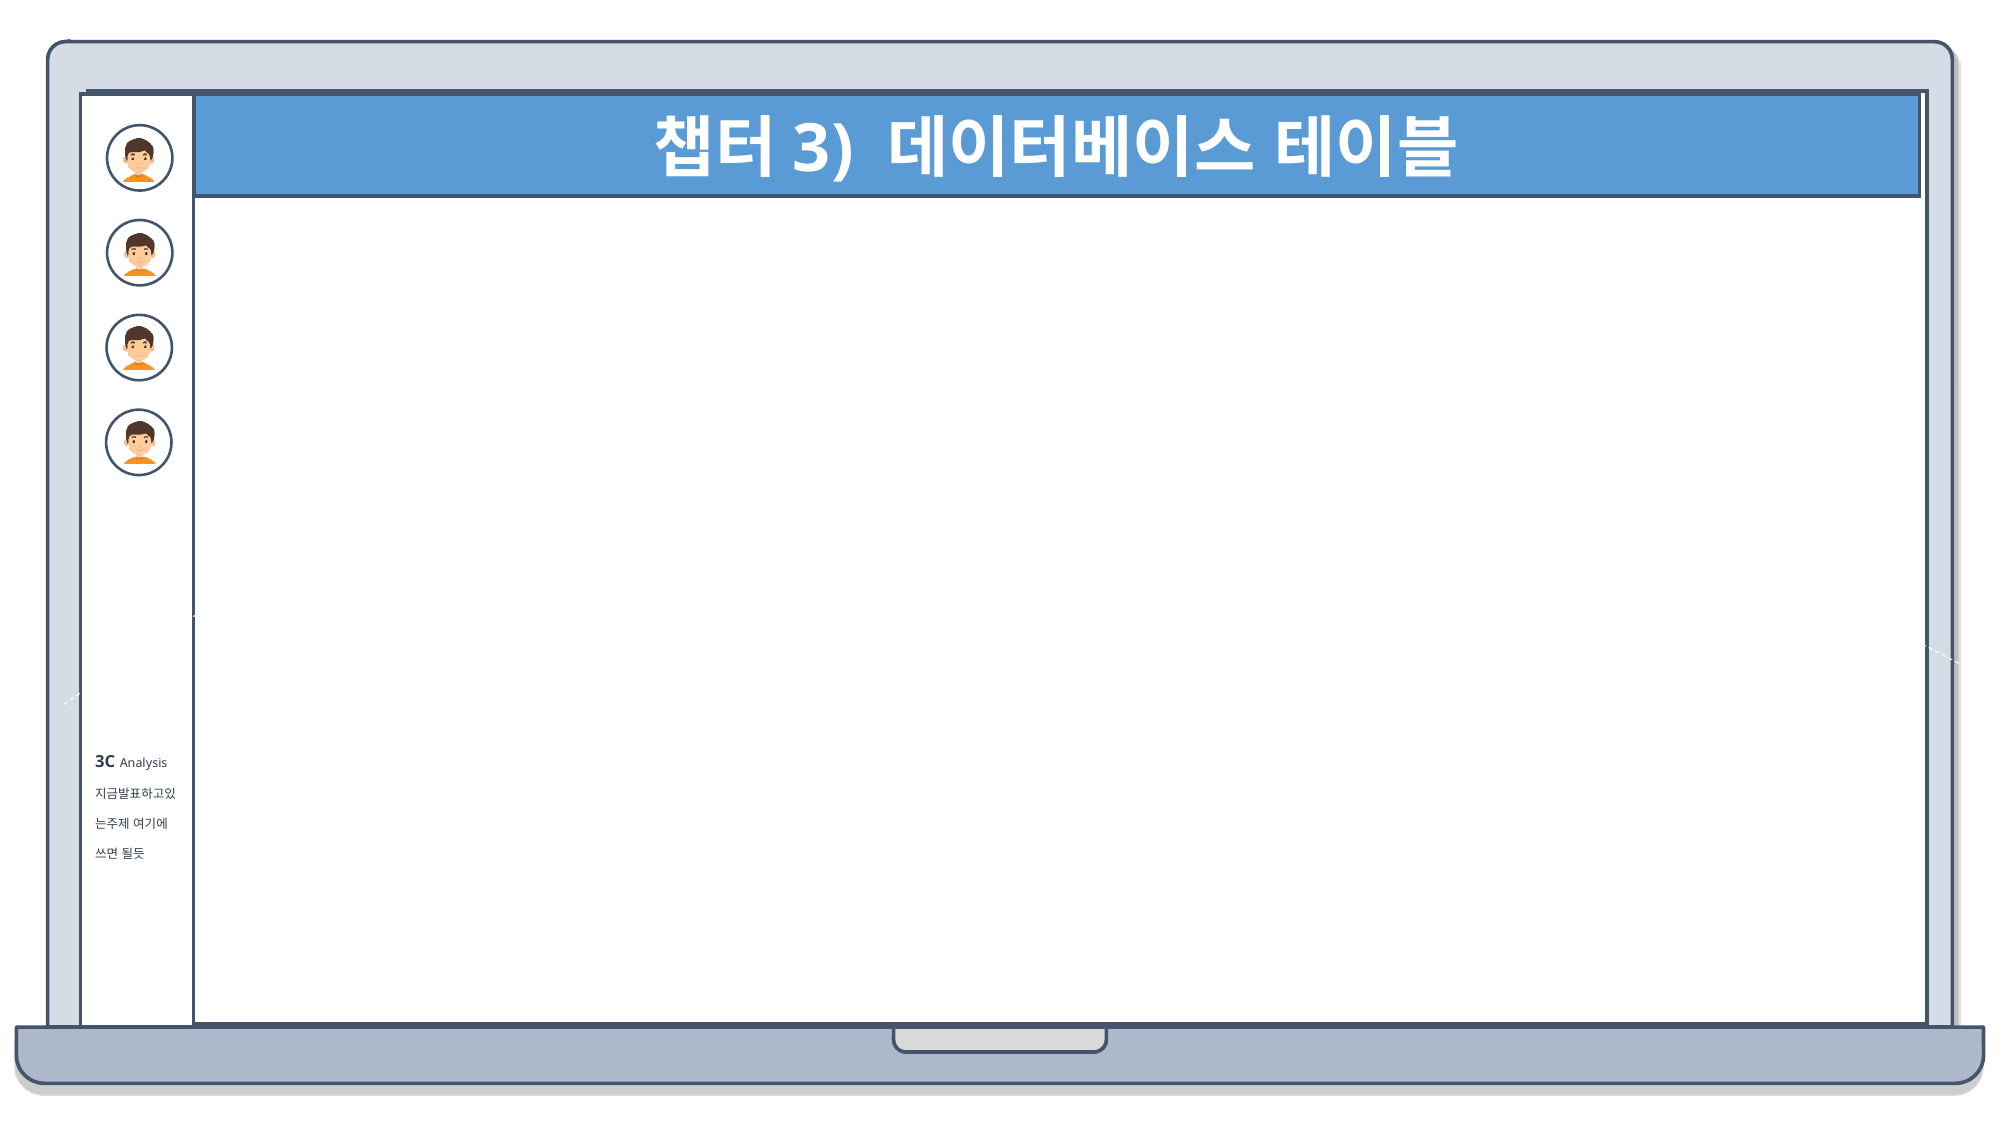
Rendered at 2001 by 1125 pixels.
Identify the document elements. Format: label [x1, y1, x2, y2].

picture [117, 138, 161, 182]
text_box [63, 584, 240, 705]
text_box [16, 41, 1984, 1084]
picture [118, 233, 161, 277]
text_box [1806, 583, 2000, 716]
picture [117, 326, 161, 370]
